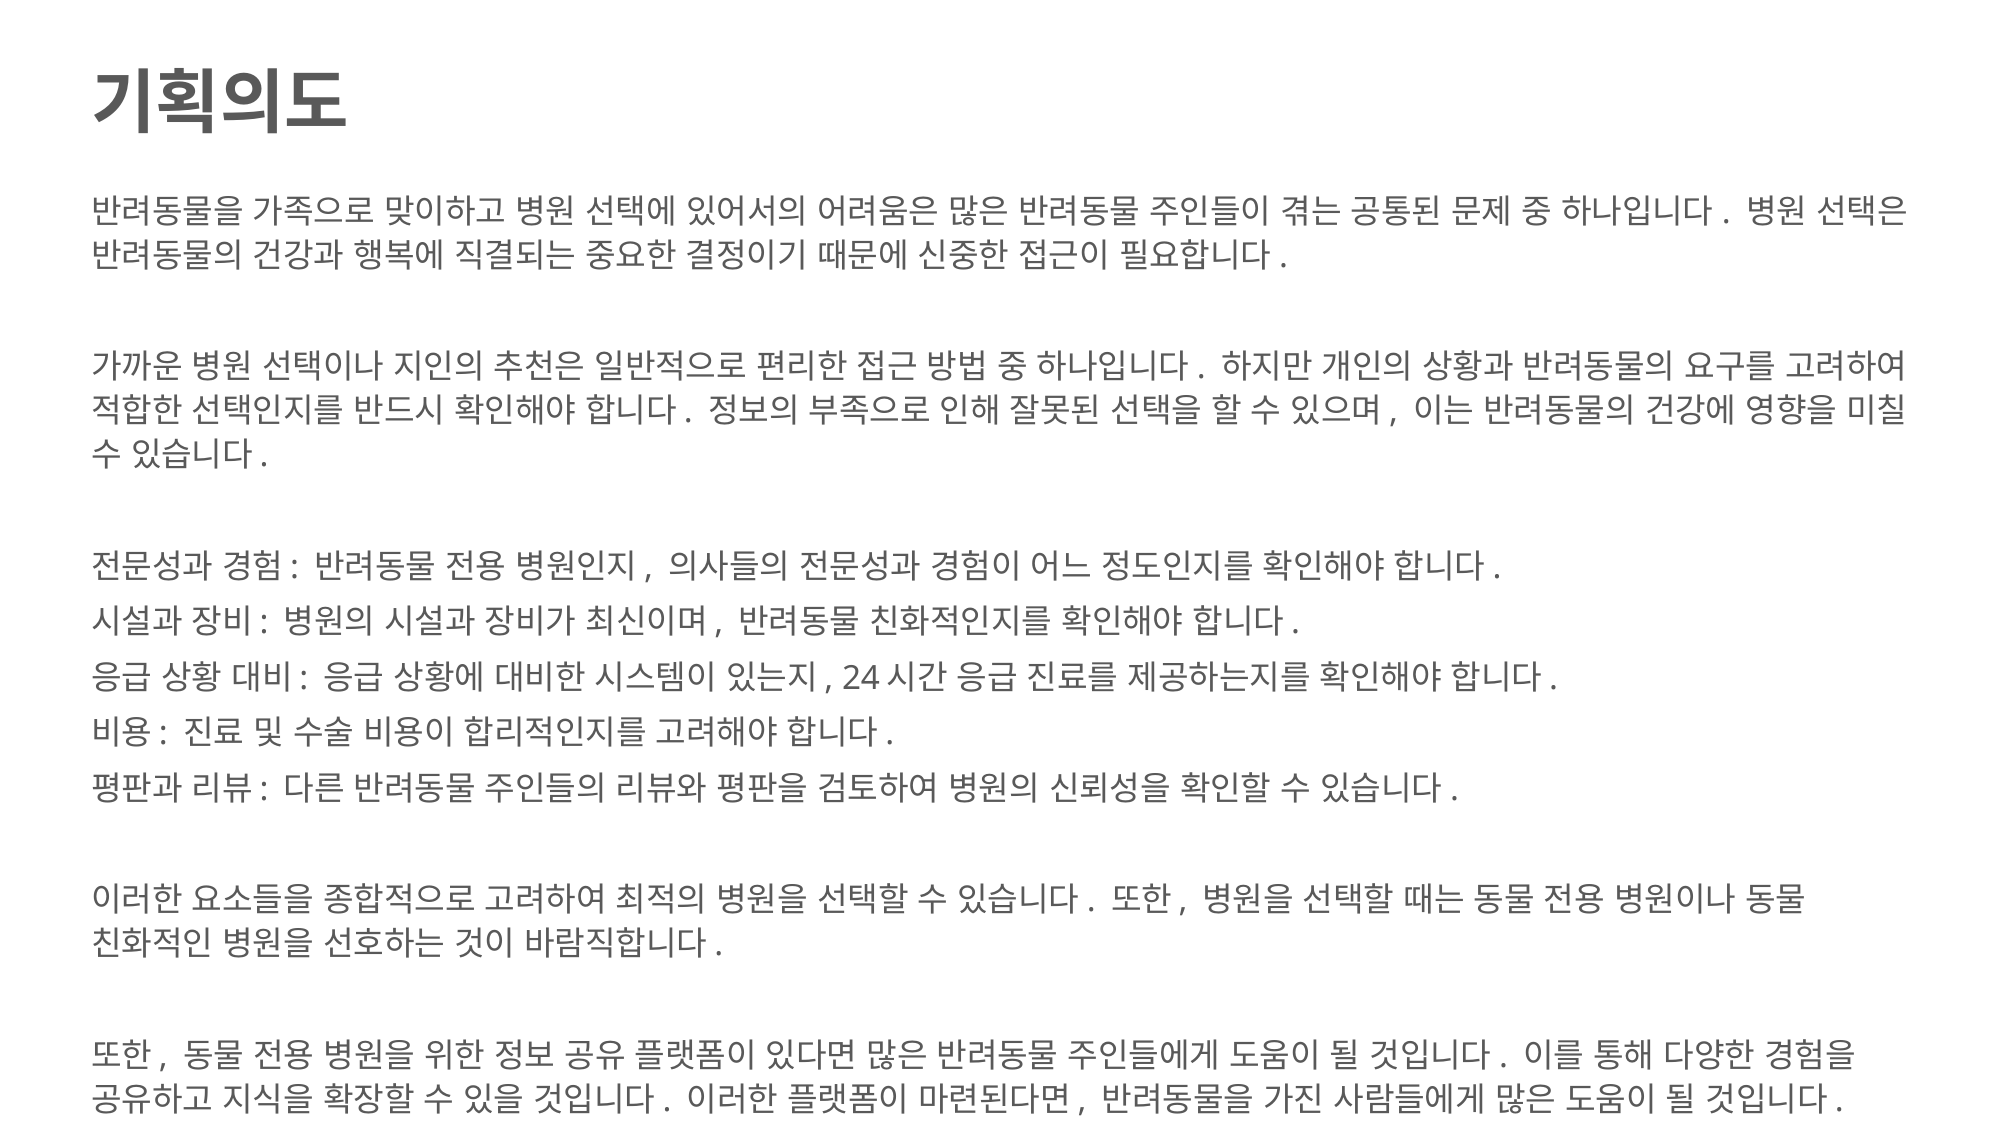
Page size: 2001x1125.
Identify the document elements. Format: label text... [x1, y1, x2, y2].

list 기획의도 반려동물을 가족으로 맞이하고 병원 선택에 있어서의 어려움은 많은 반려동물 주인들이 겪는 공통된 문제 중 하나입니다. 병원 선택은 반려동물의 건강과 행복에 직결되는 중요한 결정이기 때문에 신중한 접근이 필요합니다. 가까운 병원 선택이나 지인의 추천은 일반적으로 편리한 접근 방법 중 하나입니다. 하지만 개인의 상황과 반려동물의 요구를 고려하여 적합한 선택인지를 반드시 확인해야 합니다. 정보의 부족으로 인해 잘못된 선택을 할 수 있으며, 이는 반려동물의 건강에 영향을 미칠 수 있습니다. 전문성과 경험: 반려동물 전용 병원인지, 의사들의 전문성과 경험이 어느 정도인지를 확인해야 합니다. 시설과 장비: 병원의 시설과 장비가 최신이며, 반려동물 친화적인지를 확인해야 합니다. 응급 상황 대비: 응급 상황에 대비한 시스템이 있는지, 24시간 응급 진료를 제공하는지를 확인해야 합니다. 비용: 진료 및 수술 비용이 합리적인지를 고려해야 합니다. 평판과 리뷰: 다른 반려동물 주인들의 리뷰와 평판을 검토하여 병원의 신뢰성을 확인할 수 있습니다. 이러한 요소들을 종합적으로 고려하여 최적의 병원을 선택할 수 있습니다. 또한, 병원을 선택할 때는 동물 전용 병원이나 동물 친화적인 병원을 선호하는 것이 바람직합니다. 또한, 동물 전용 병원을 위한 정보 공유 플랫폼이 있다면 많은 반려동물 주인들에게 도움이 될 것입니다. 이를 통해 다양한 경험을 공유하고 지식을 확장할 수 있을 것입니다. 이러한 플랫폼이 마련된다면, 반려동물을 가진 사람들에게 많은 도움이 될 것입니다. [76, 41, 1938, 1125]
